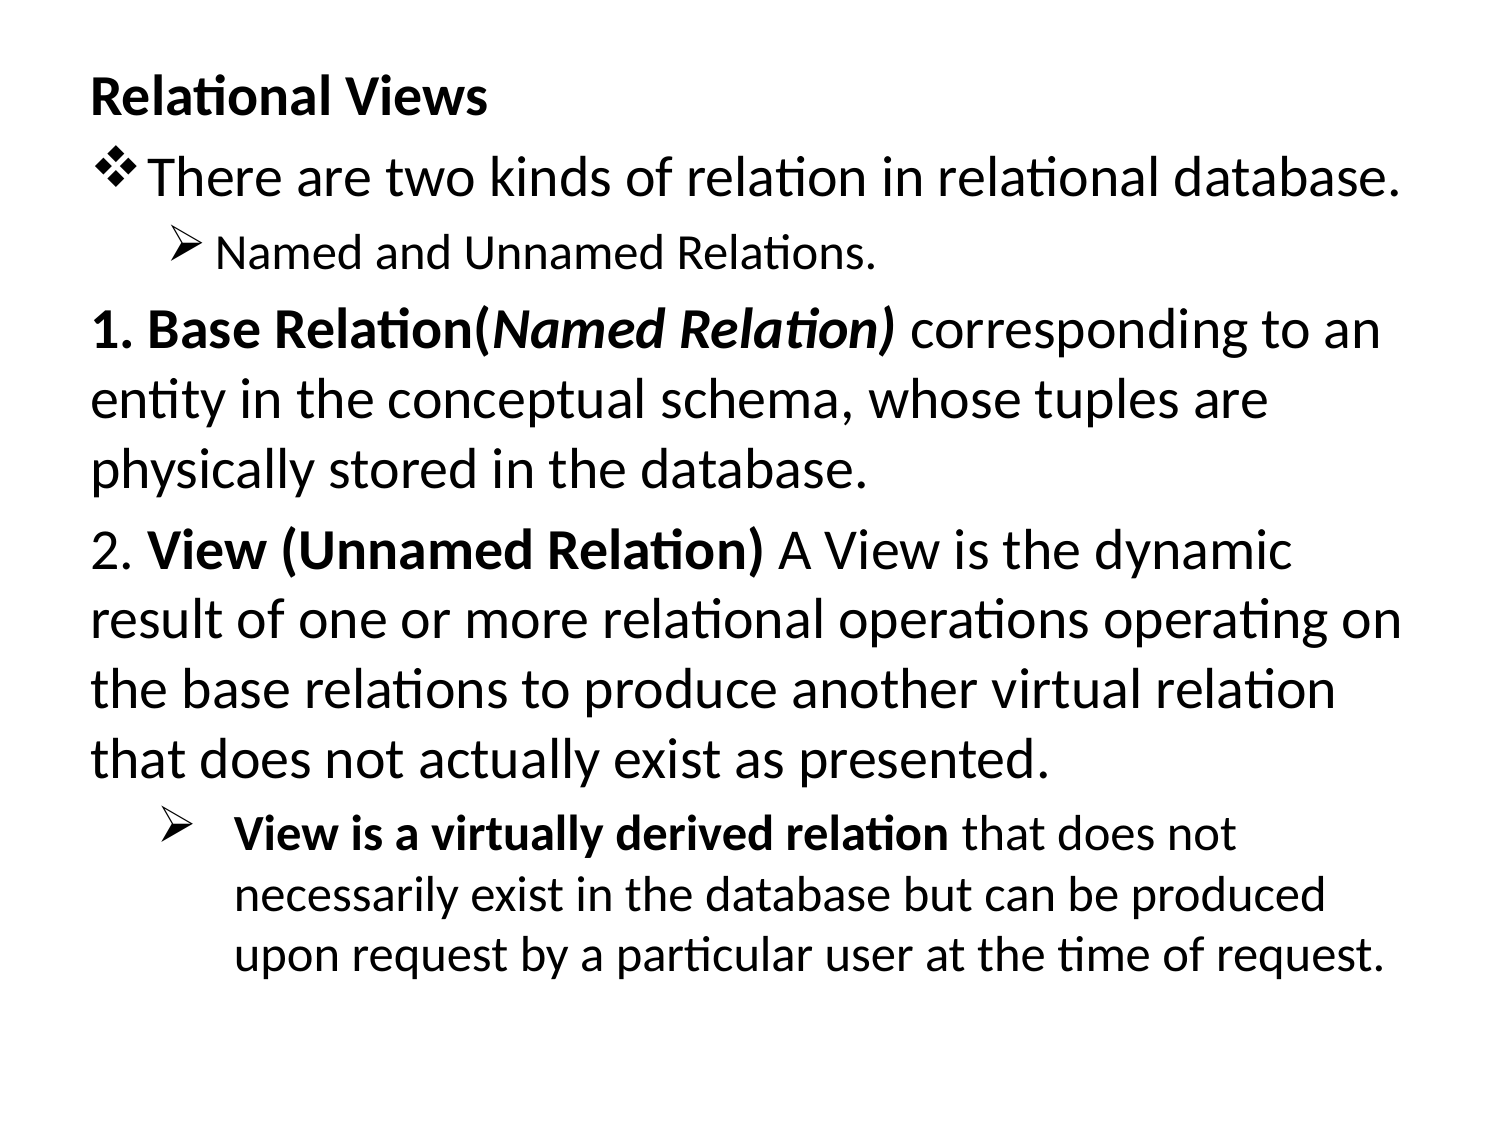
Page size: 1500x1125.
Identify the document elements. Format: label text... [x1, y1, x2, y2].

list Relational Views There are two kinds of relation in relational database. Named and Unnamed Relations. 1. Base Relation(Named Relation) corresponding to an entity in the conceptual schema, whose tuples are physically stored in the database. 2. View (Unnamed Relation) A View is the dynamic result of one or more relational operations operating on the base relations to produce another virtual relation that does not actually exist as presented. View is a virtually derived relation that does not necessarily exist in the database but can be produced upon request by a particular user at the time of request. [75, 50, 1425, 1005]
